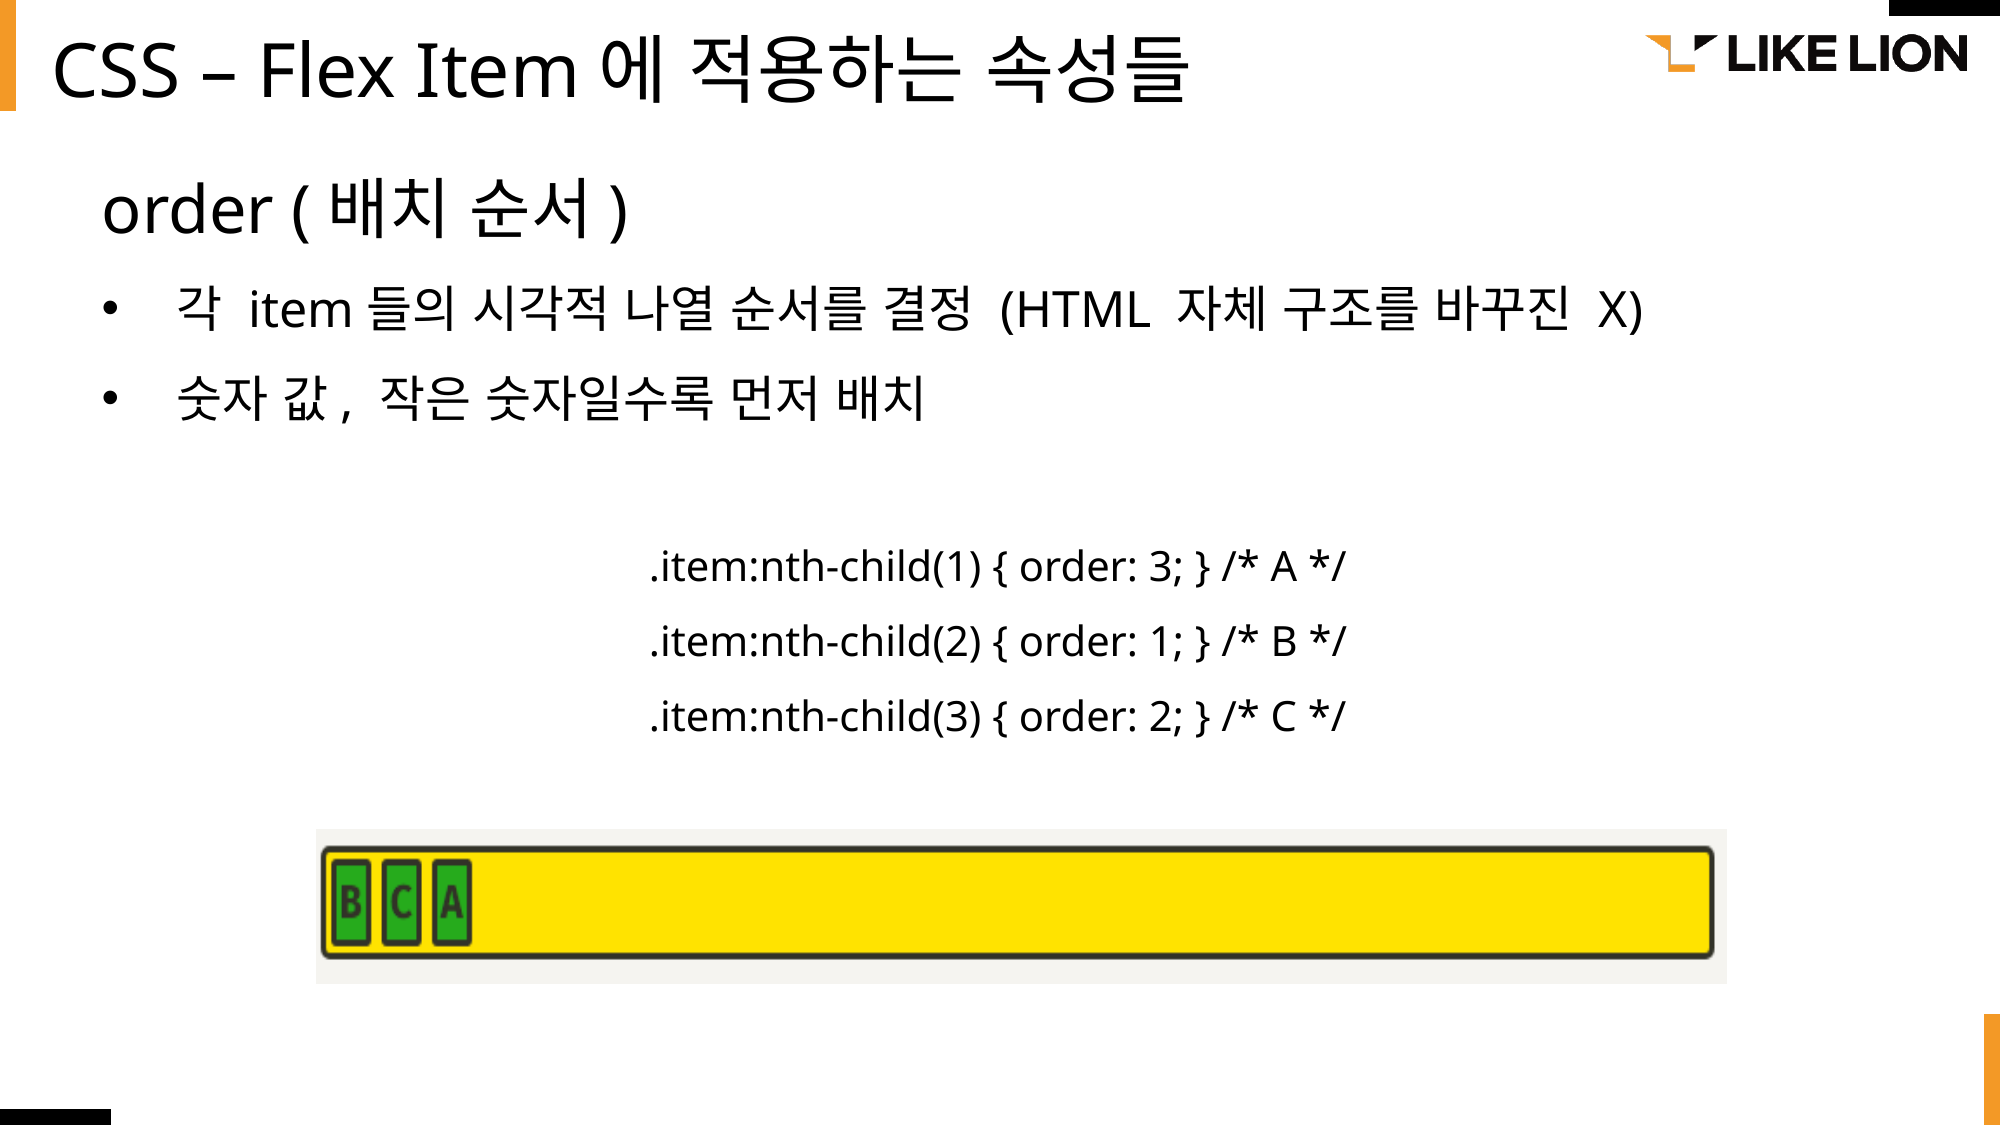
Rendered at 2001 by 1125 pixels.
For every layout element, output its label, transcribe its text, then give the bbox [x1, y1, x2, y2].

picture [316, 829, 1727, 984]
text_box [1889, 0, 2000, 16]
text_box [1984, 1014, 2000, 1125]
text_box [0, 1109, 111, 1125]
text_box order (배치 순서) 각 item들의 시각적 나열 순서를 결정 (HTML 자체 구조를 바꾸진 X) 숫자 값, 작은 숫자일수록 먼저 배치 [86, 119, 1913, 525]
picture [1645, 34, 1967, 102]
text_box CSS – Flex Item에 적용하는 속성들 [33, 14, 1211, 120]
text_box [0, 0, 16, 111]
text_box .item:nth-child(1) { order: 3; } /* A */ .item:nth-child(2) { order: 1; } /* B */ .item:nth-child(3) { order: 2; } /* C */ [634, 507, 1366, 748]
